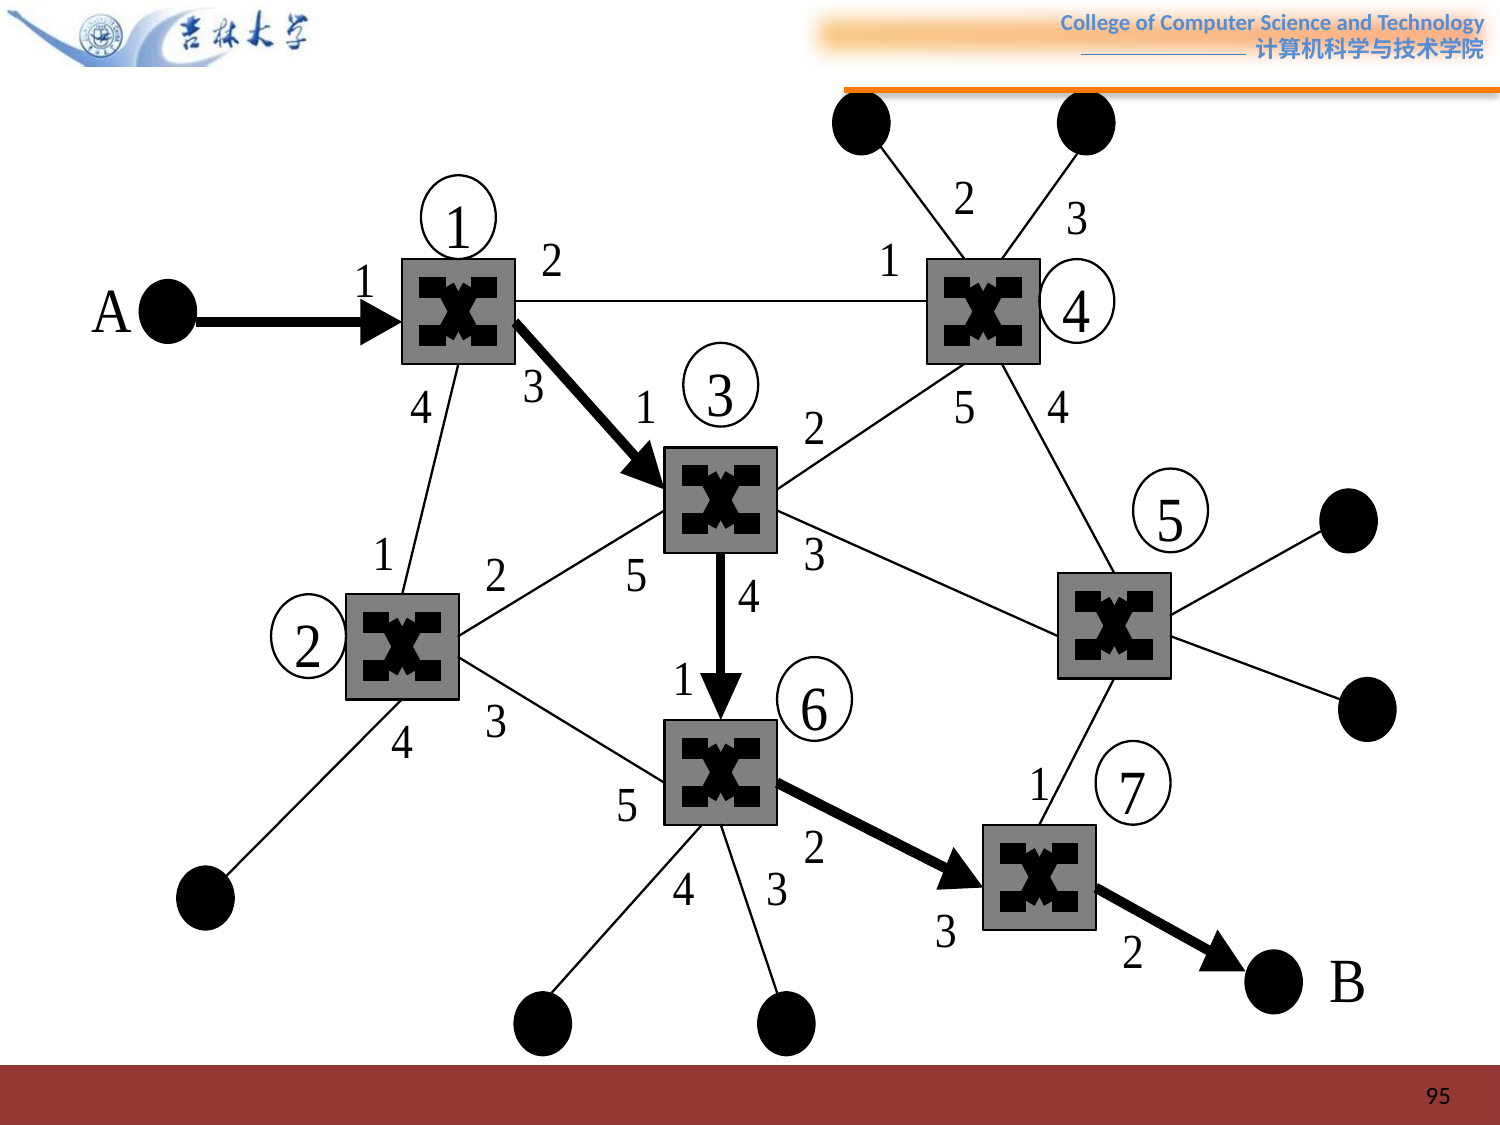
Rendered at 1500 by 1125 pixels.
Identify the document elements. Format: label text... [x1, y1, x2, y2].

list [64, 89, 1400, 1061]
footer [0, 1063, 1116, 1125]
picture [0, 0, 314, 68]
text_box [799, 0, 1500, 71]
footer [1404, 1063, 1500, 1125]
text_box 95 [1116, 1065, 1467, 1125]
